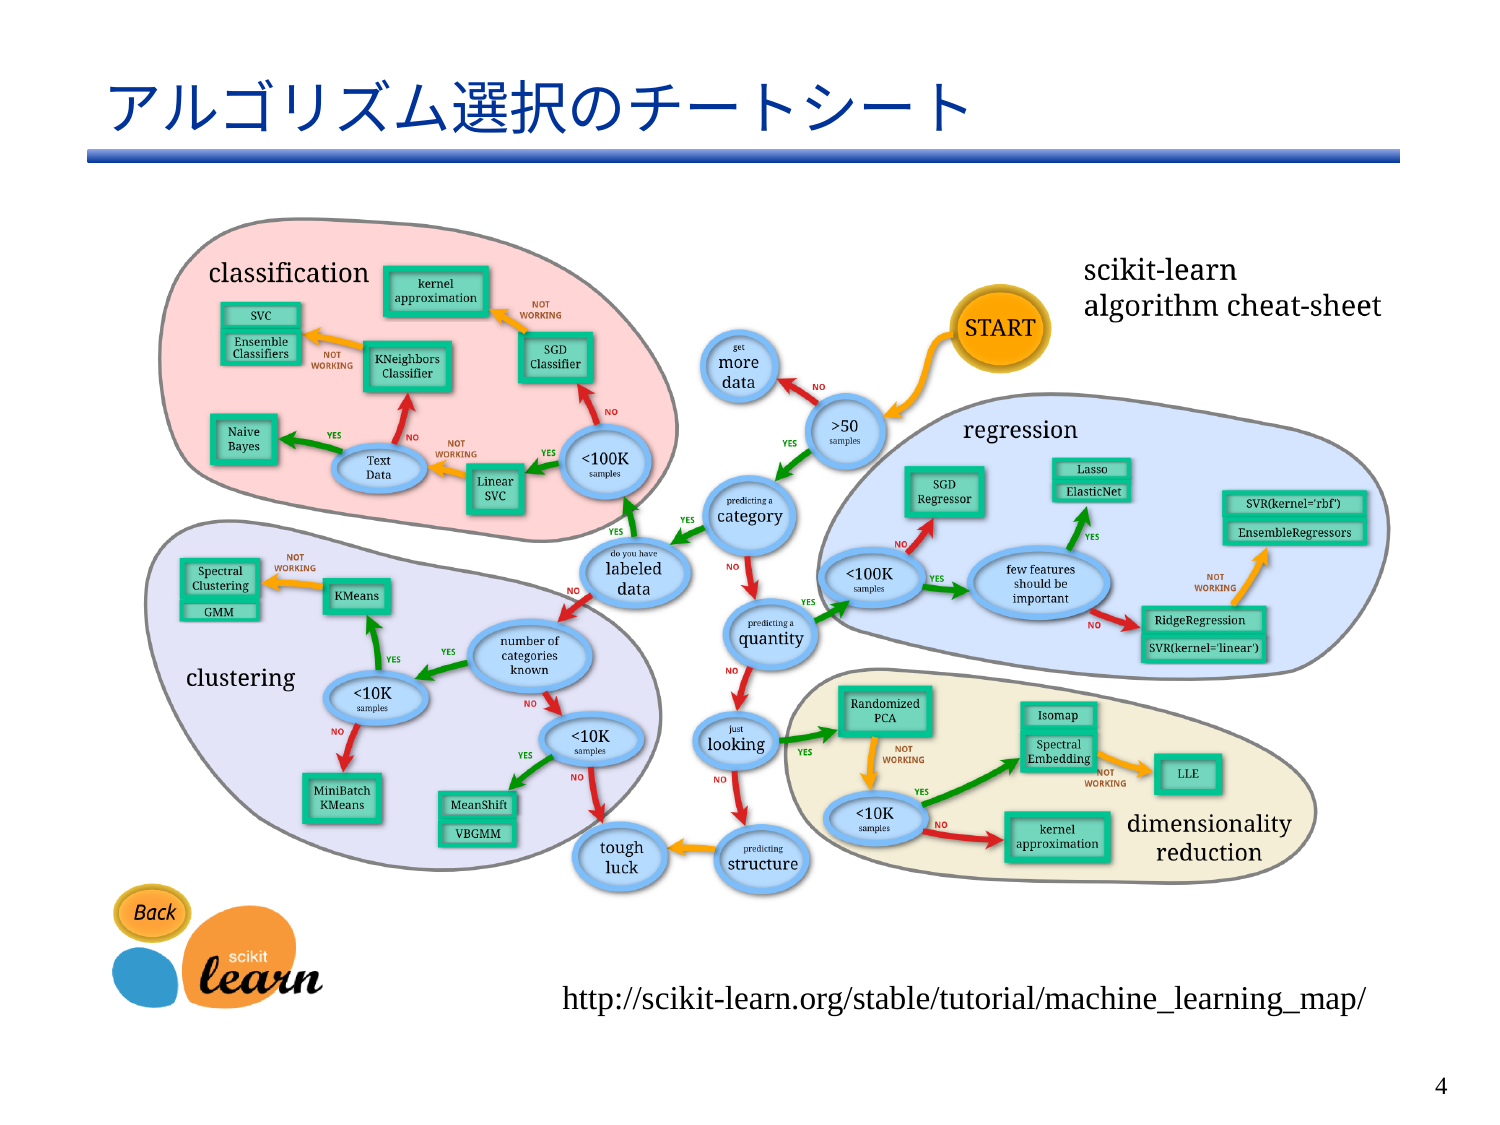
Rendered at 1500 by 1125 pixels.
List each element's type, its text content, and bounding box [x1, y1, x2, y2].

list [92, 206, 1406, 1025]
title アルゴリズム選択のチートシート [88, 77, 1402, 150]
